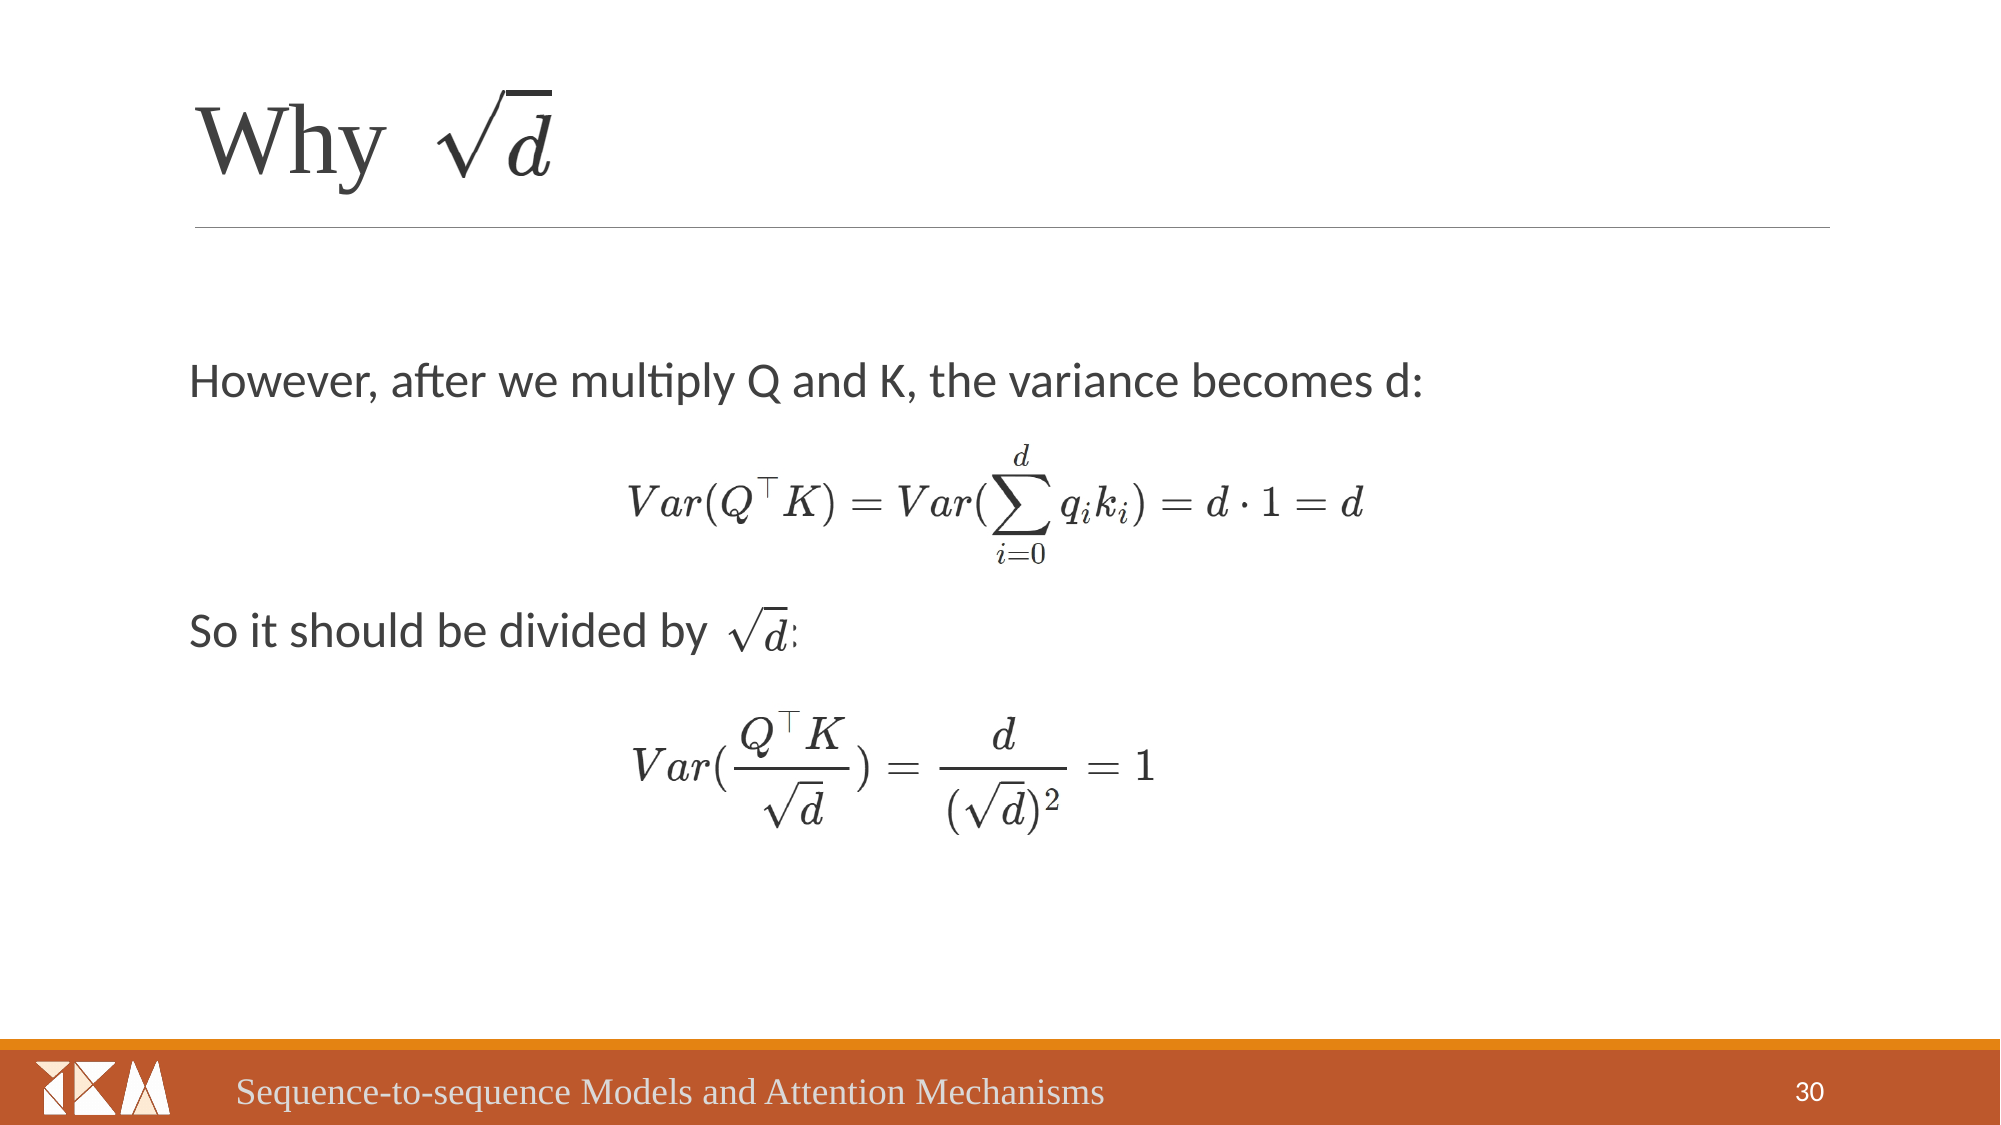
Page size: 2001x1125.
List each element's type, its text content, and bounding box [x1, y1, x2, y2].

title Why [180, 58, 1830, 228]
picture [725, 601, 794, 657]
slide_number 30 [1624, 1059, 1840, 1120]
picture [621, 437, 1376, 568]
picture [36, 1061, 170, 1115]
text_box However, after we multiply Q and K, the variance becomes d: So it should be divided by : [189, 257, 1828, 875]
picture [430, 80, 566, 186]
text_box Sequence-to-sequence Models and Attention Mechanisms [220, 1059, 1263, 1120]
picture [615, 700, 1156, 840]
